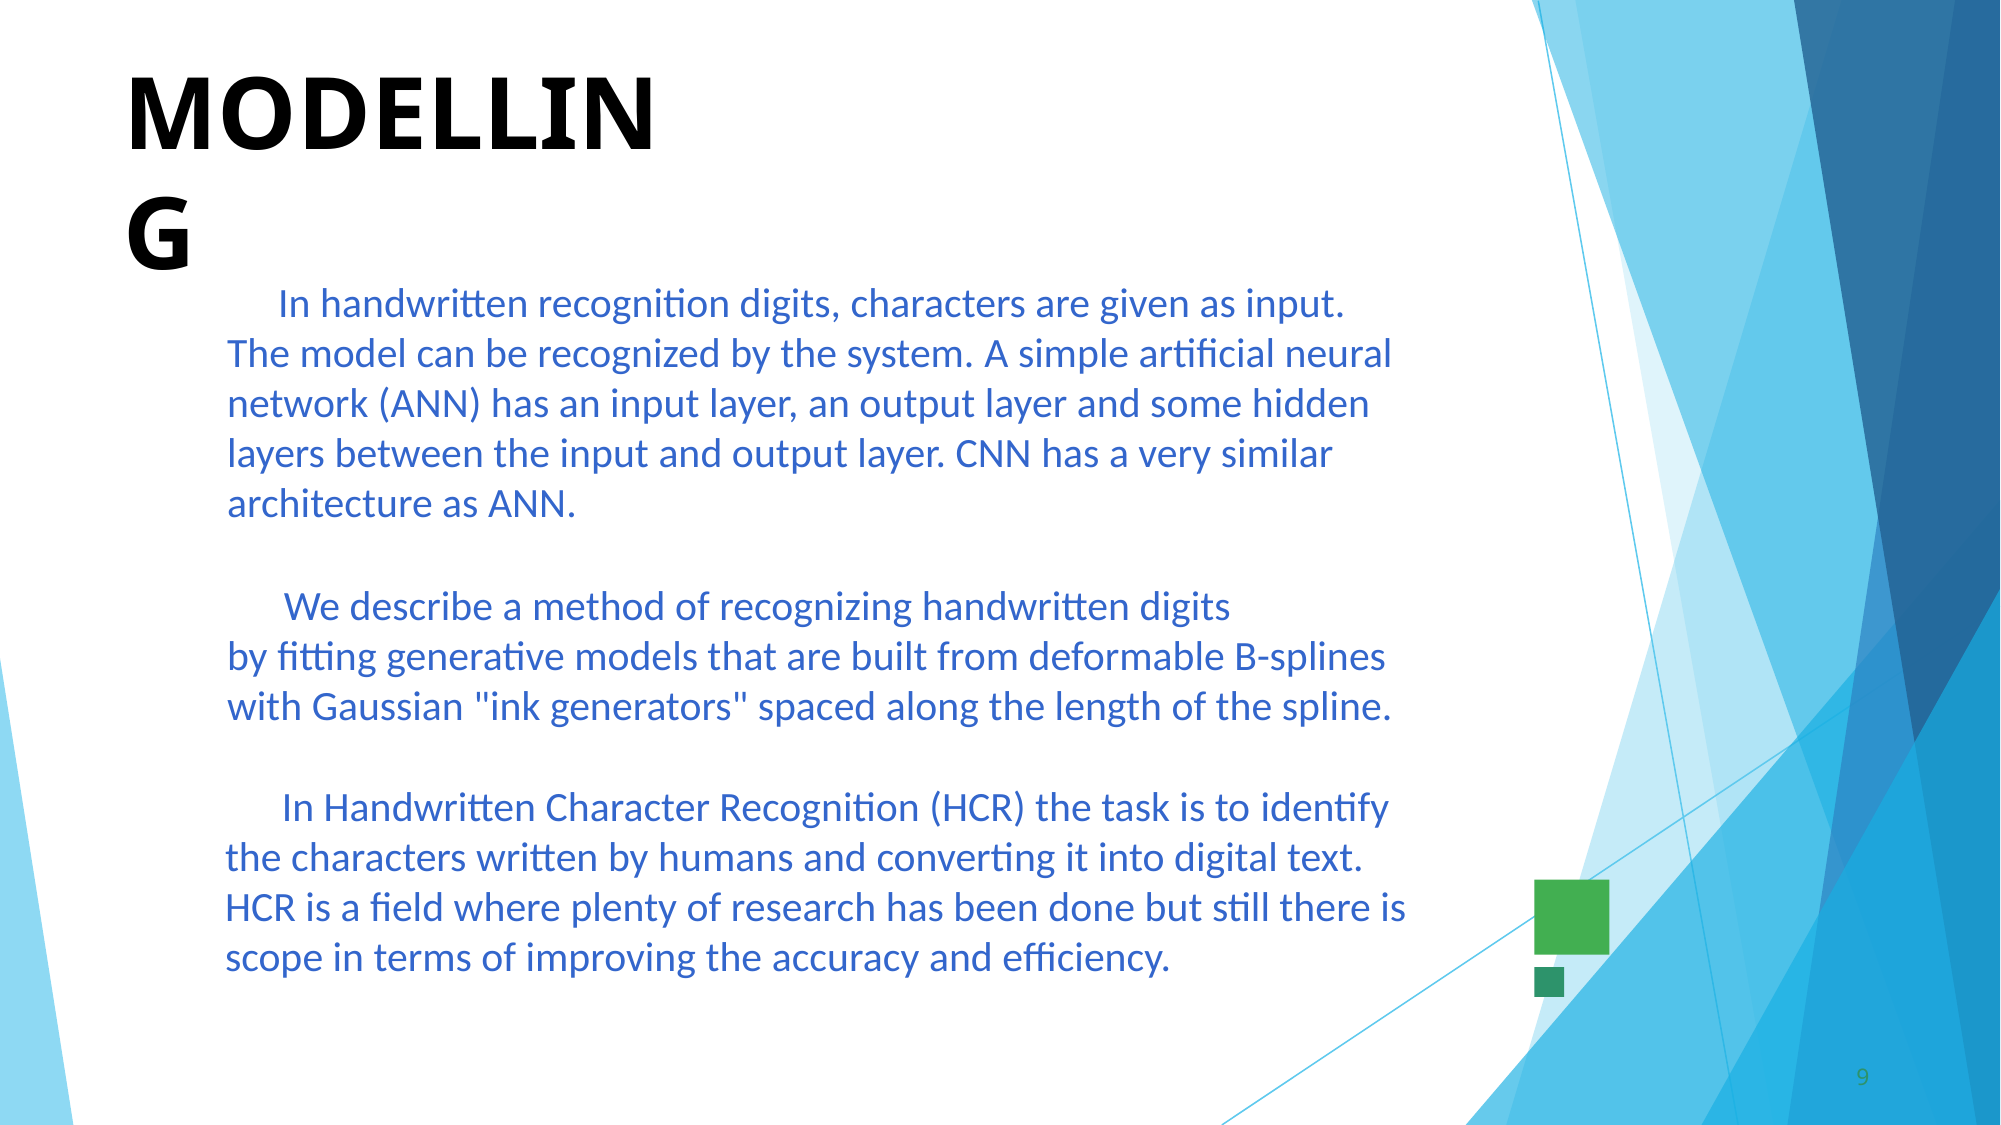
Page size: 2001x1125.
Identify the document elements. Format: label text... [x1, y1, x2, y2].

text_box MODELLING [121, 47, 664, 290]
text_box [1534, 967, 1565, 997]
text_box 9 [1849, 1061, 1888, 1095]
text_box [1534, 879, 1610, 955]
text_box In handwritten recognition digits, characters are given as input. The model can be recognized by the system. A simple artificial neural network (ANN) has an input layer, an output layer and some hidden layers between the input and output layer. CNN has a very similar architecture as ANN. We describe a method of recognizing handwritten digits by fitting generative models that are built from deformable B-splines with Gaussian "ink generators" spaced along the length of the spline. In Handwritten Character Recognition (HCR) the task is to identify the characters written by humans and converting it into digital text. HCR is a field where plenty of research has been done but still there is scope in terms of improving the accuracy and efficiency. [224, 274, 1414, 1070]
